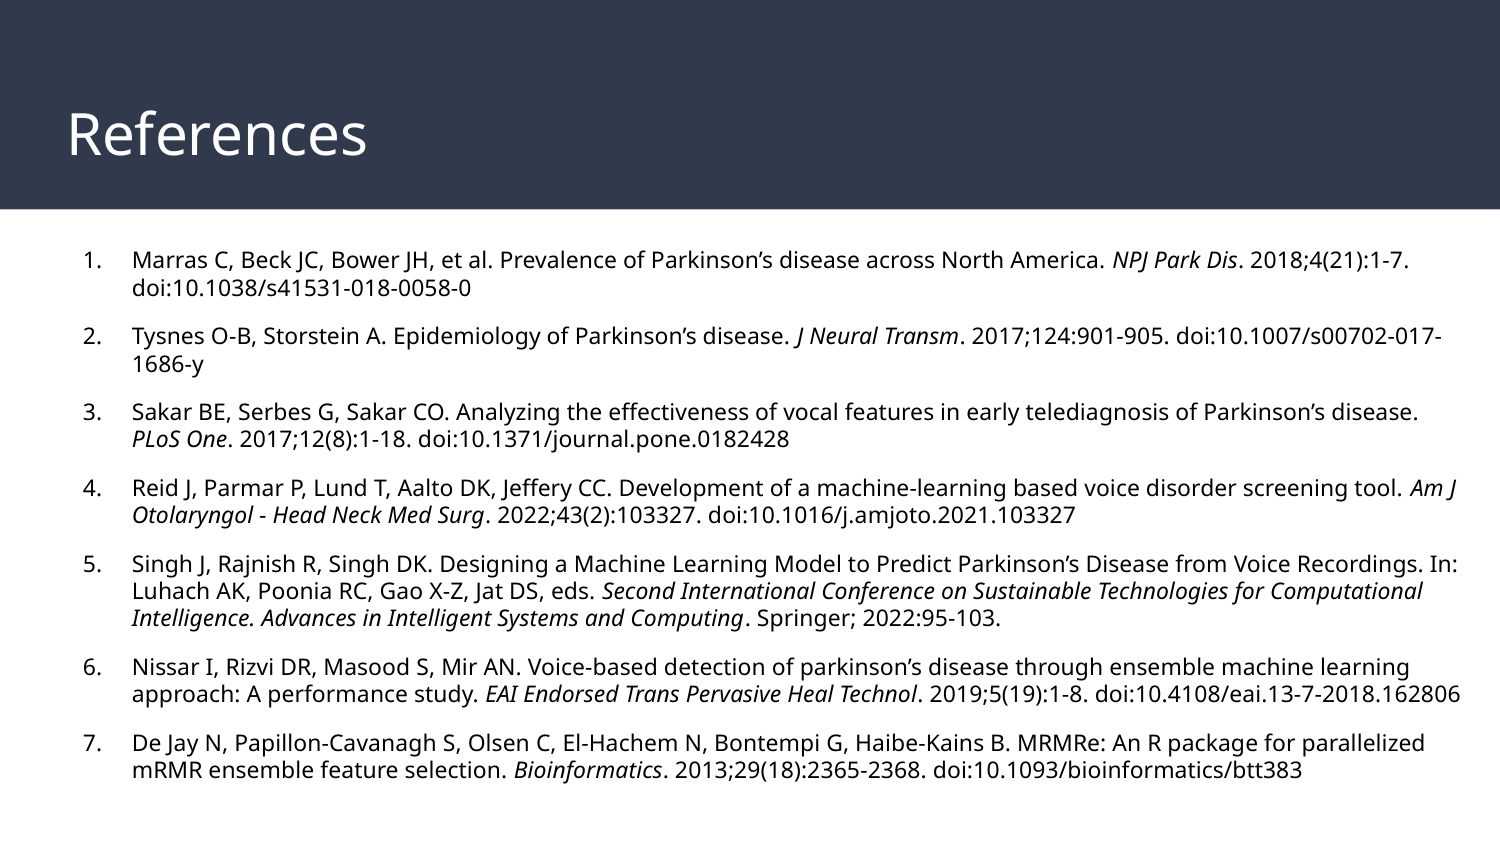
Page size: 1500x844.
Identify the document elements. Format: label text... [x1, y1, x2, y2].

text_box Marras C, Beck JC, Bower JH, et al. Prevalence of Parkinson’s disease across North America. NPJ Park Dis. 2018;4(21):1-7. doi:10.1038/s41531-018-0058-0 Tysnes O-B, Storstein A. Epidemiology of Parkinson’s disease. J Neural Transm. 2017;124:901-905. doi:10.1007/s00702-017-1686-y Sakar BE, Serbes G, Sakar CO. Analyzing the effectiveness of vocal features in early telediagnosis of Parkinson’s disease. PLoS One. 2017;12(8):1-18. doi:10.1371/journal.pone.0182428 Reid J, Parmar P, Lund T, Aalto DK, Jeffery CC. Development of a machine-learning based voice disorder screening tool. Am J Otolaryngol - Head Neck Med Surg. 2022;43(2):103327. doi:10.1016/j.amjoto.2021.103327 Singh J, Rajnish R, Singh DK. Designing a Machine Learning Model to Predict Parkinson’s Disease from Voice Recordings. In: Luhach AK, Poonia RC, Gao X-Z, Jat DS, eds. Second International Conference on Sustainable Technologies for Computational Intelligence. Advances in Intelligent Systems and Computing. Springer; 2022:95-103. Nissar I, Rizvi DR, Masood S, Mir AN. Voice-based detection of parkinson’s disease through ensemble machine learning approach: A performance study. EAI Endorsed Trans Pervasive Heal Technol. 2019;5(19):1-8. doi:10.4108/eai.13-7-2018.162806 De Jay N, Papillon-Cavanagh S, Olsen C, El-Hachem N, Bontempi G, Haibe-Kains B. MRMRe: An R package for parallelized mRMR ensemble feature selection. Bioinformatics. 2013;29(18):2365-2368. doi:10.1093/bioinformatics/btt383 [41, 231, 1482, 798]
title References [51, 82, 1449, 185]
